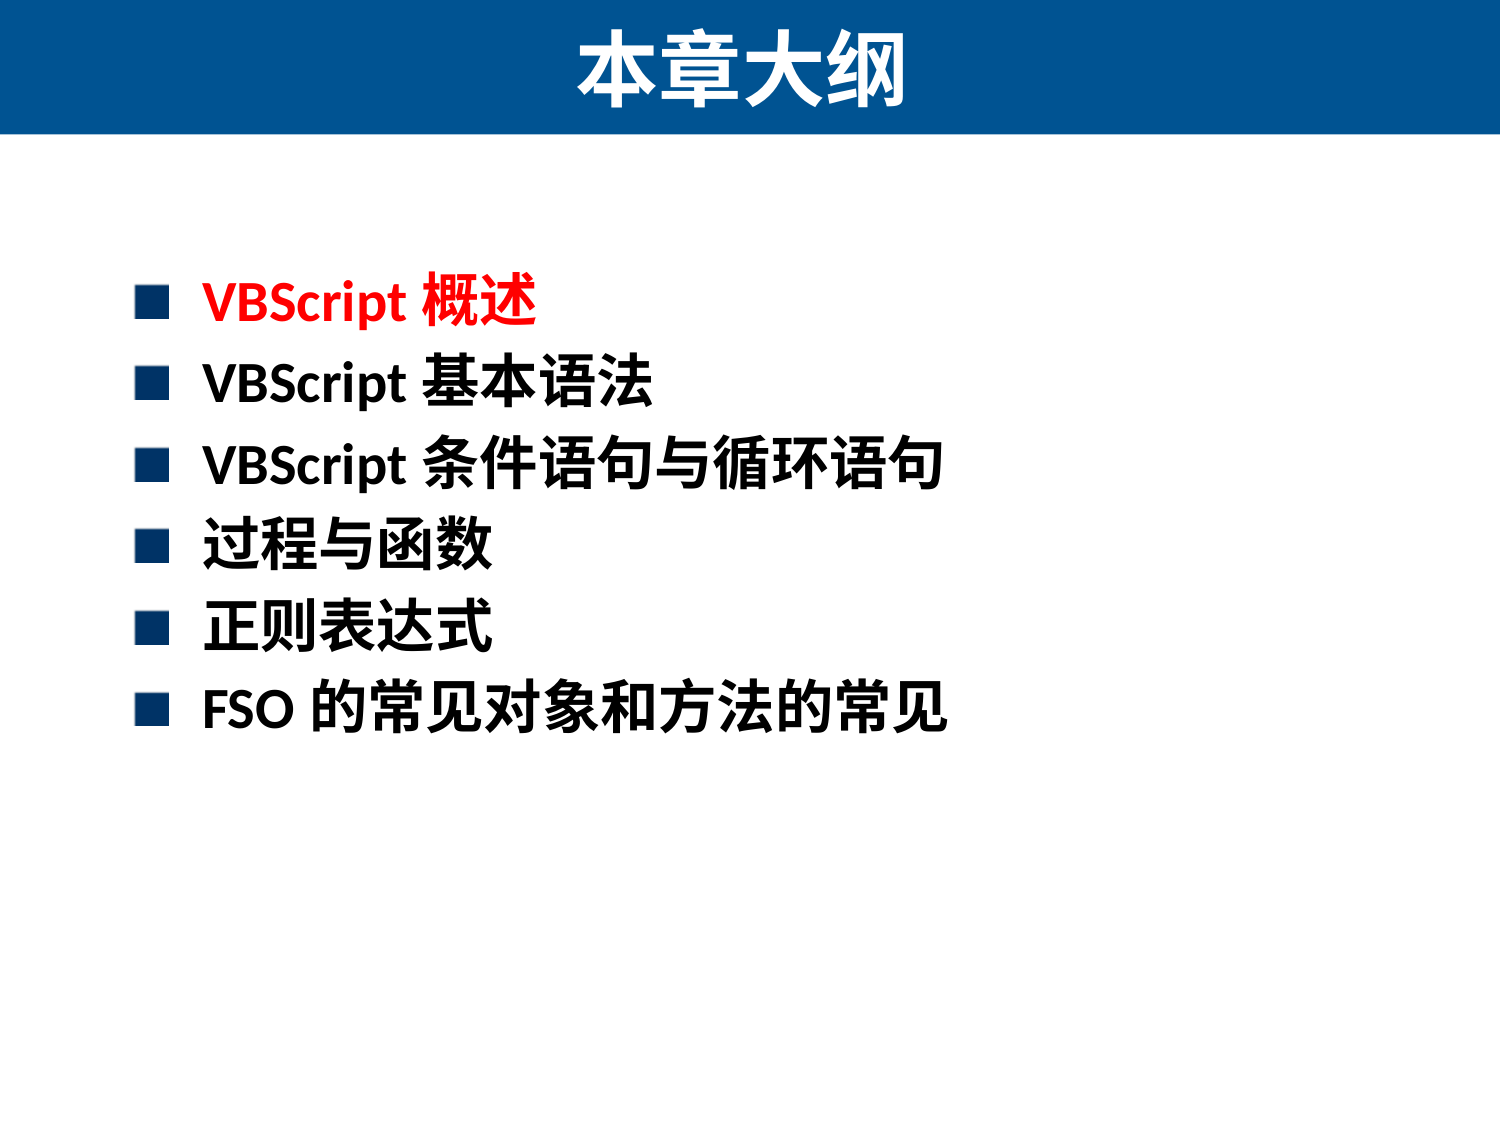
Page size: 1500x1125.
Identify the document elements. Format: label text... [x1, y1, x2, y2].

picture [127, 440, 169, 482]
title 本章大纲 [2, 0, 1483, 135]
picture [127, 277, 169, 319]
picture [127, 521, 169, 563]
picture [127, 603, 169, 645]
picture [127, 685, 169, 726]
list VBScript概述 VBScript基本语法 VBScript条件语句与循环语句 过程与函数 正则表达式 FSO的常见对象和方法的常见对象和方法 [112, 255, 1130, 976]
picture [127, 358, 169, 400]
